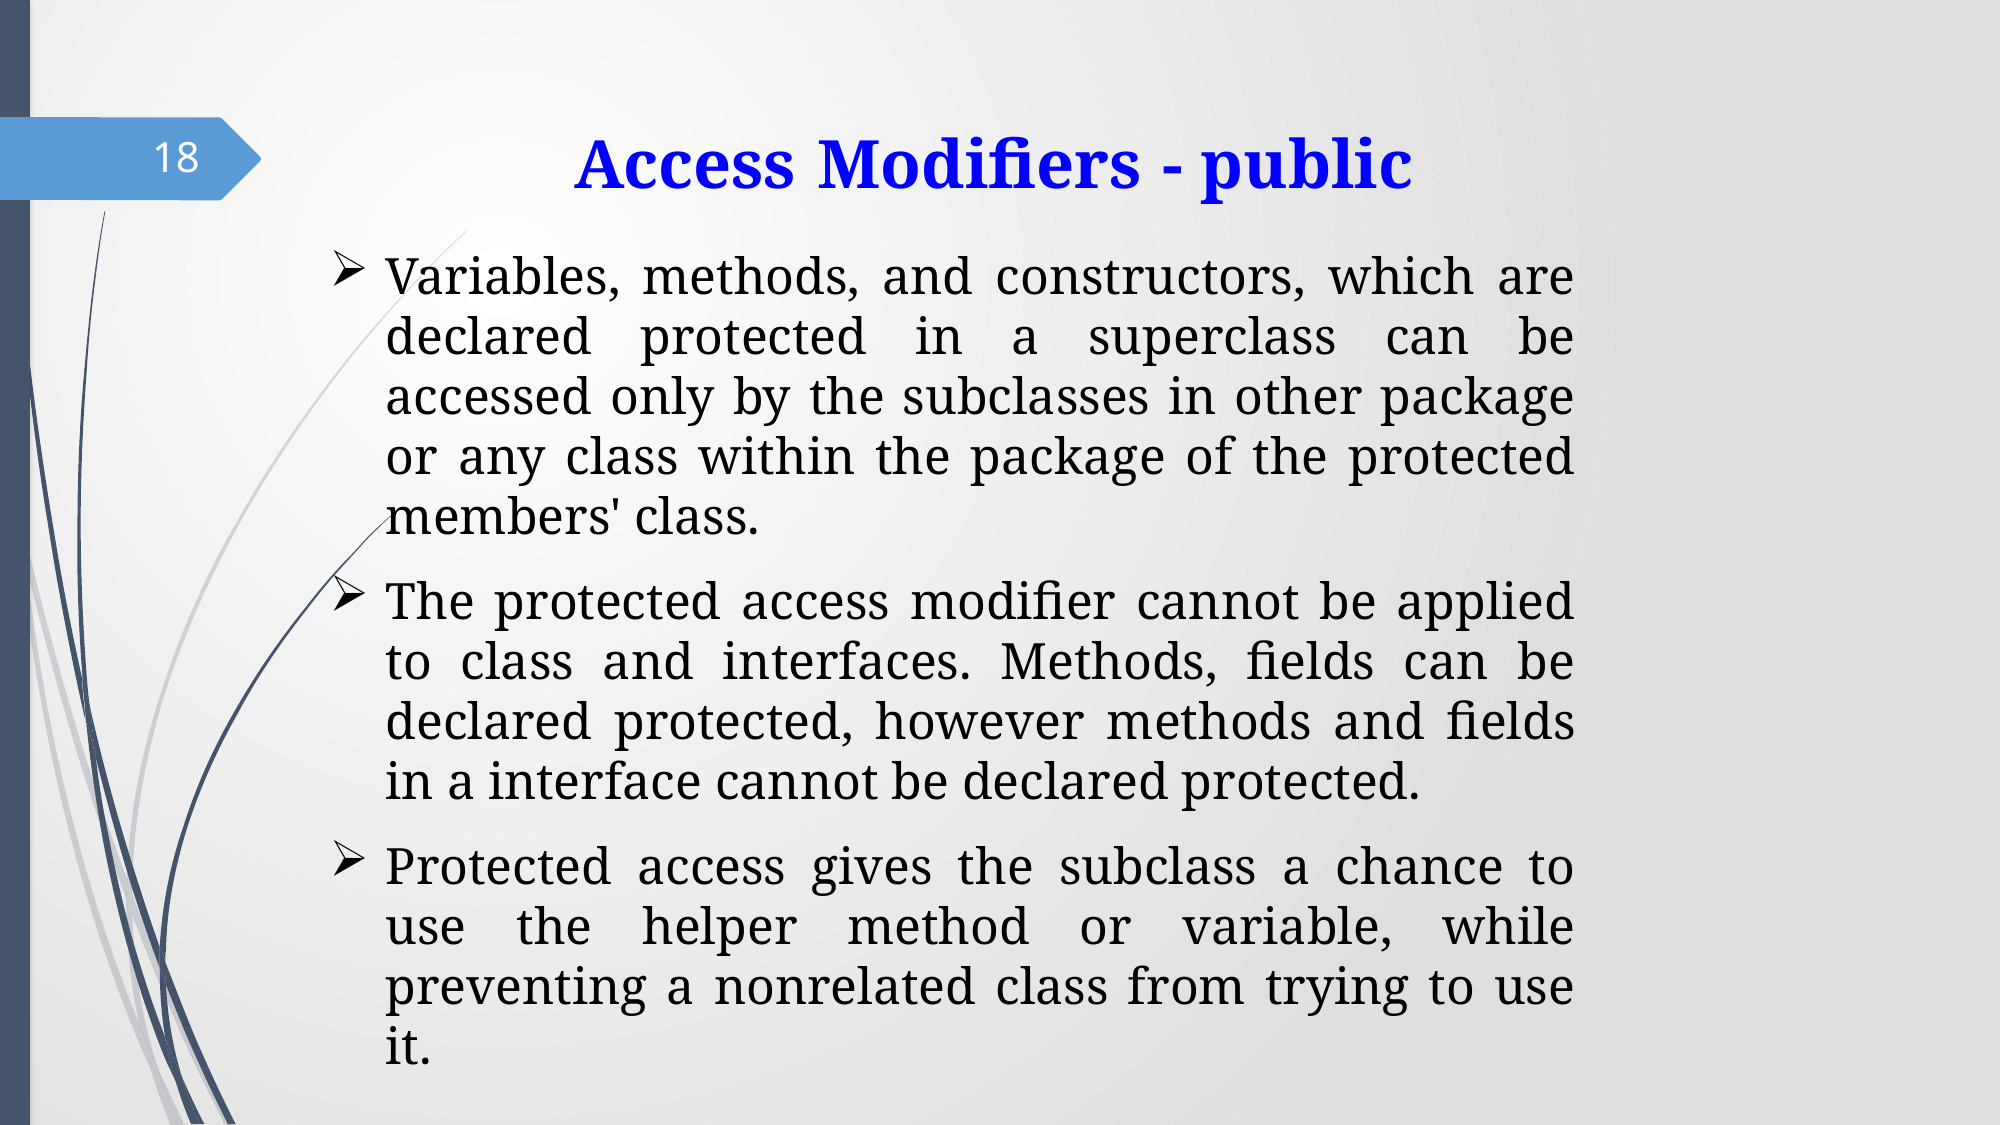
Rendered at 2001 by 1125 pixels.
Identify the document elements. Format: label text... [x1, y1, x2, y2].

slide_number 18 [87, 129, 216, 190]
text_box Access Modifiers - public [279, 89, 1709, 215]
text_box Variables, methods, and constructors, which are declared protected in a superclass can be accessed only by the subclasses in other package or any class within the package of the protected members' class. The protected access modifier cannot be applied to class and interfaces. Methods, fields can be declared protected, however methods and fields in a interface cannot be declared protected. Protected access gives the subclass a chance to use the helper method or variable, while preventing a nonrelated class from trying to use it. [314, 236, 1591, 1082]
